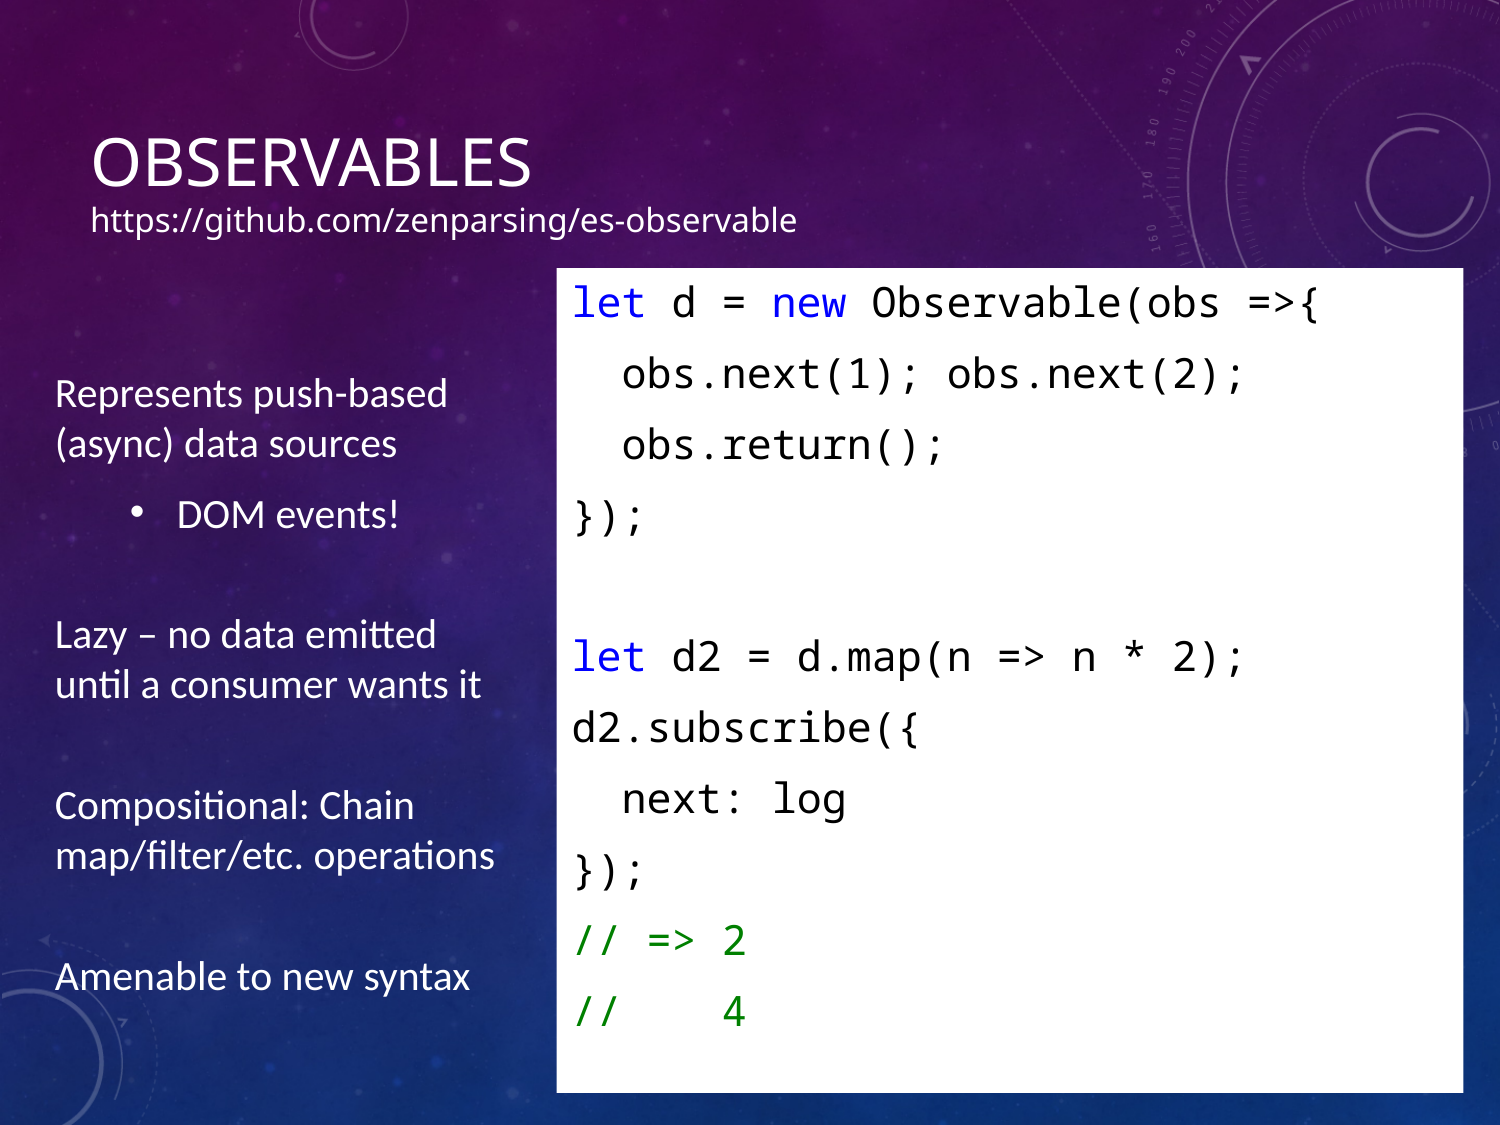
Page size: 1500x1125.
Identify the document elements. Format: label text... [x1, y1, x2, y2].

title Observables https://github.com/zenparsing/es-observable [75, 99, 1350, 339]
text_box let d = new Observable(obs =>{ obs.next(1); obs.next(2); obs.return(); }); let d2 = d.map(n => n * 2); d2.subscribe({ next: log }); // => 2 // 4 [556, 268, 1464, 1093]
picture [0, 0, 1500, 1125]
list Represents push-based (async) data sources DOM events! Lazy – no data emitted until a consumer wants it Compositional: Chain map/filter/etc. operations Amenable to new syntax [39, 270, 522, 1095]
